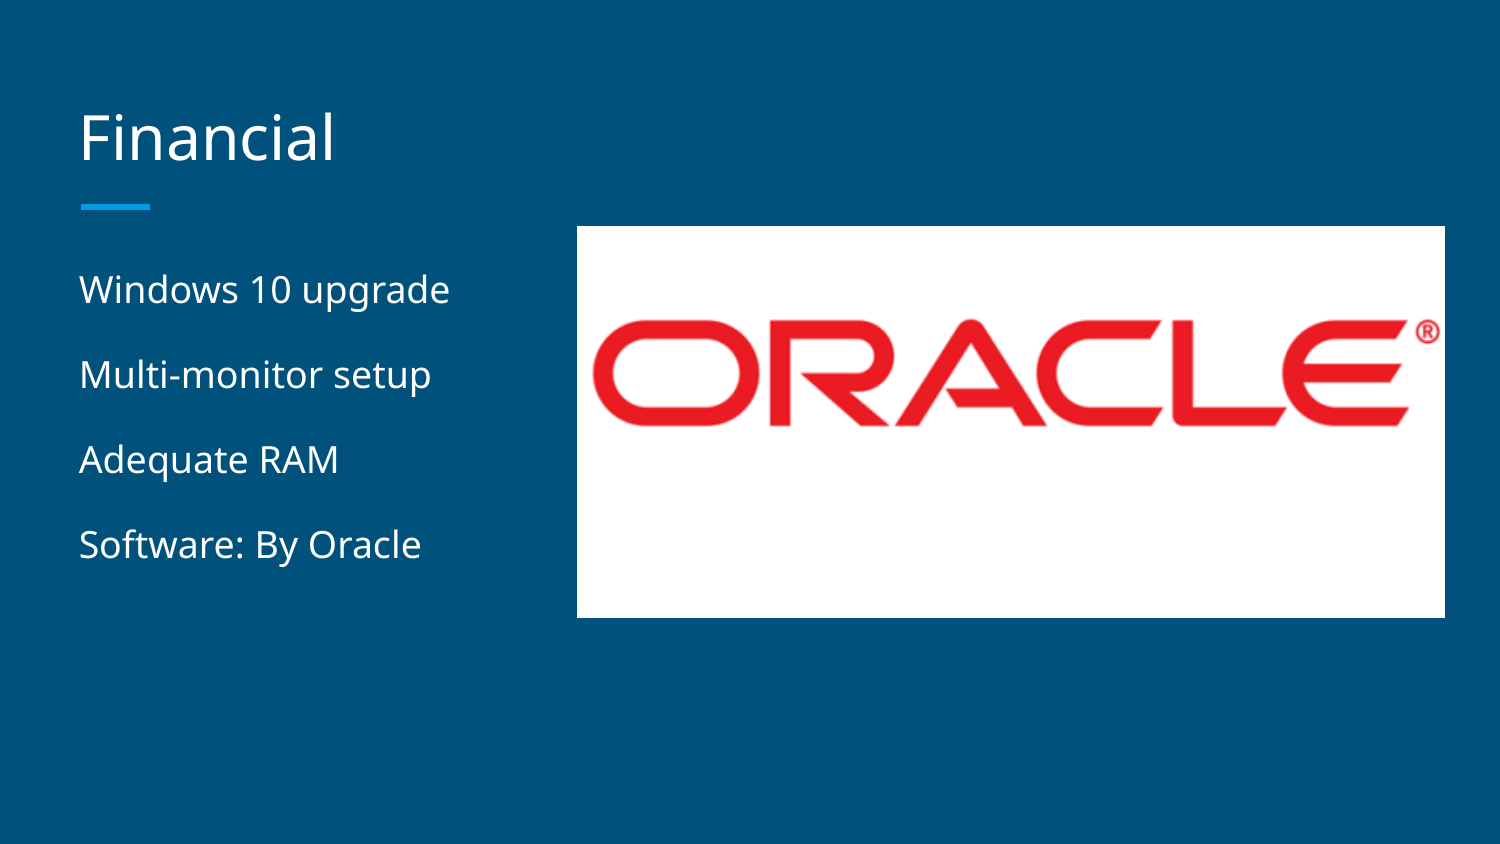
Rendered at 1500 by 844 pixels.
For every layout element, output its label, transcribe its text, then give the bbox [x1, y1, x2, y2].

list Windows 10 upgrade Multi-monitor setup Adequate RAM Software: By Oracle [63, 244, 1437, 750]
title Financial [63, 75, 1437, 188]
picture [578, 227, 1444, 617]
